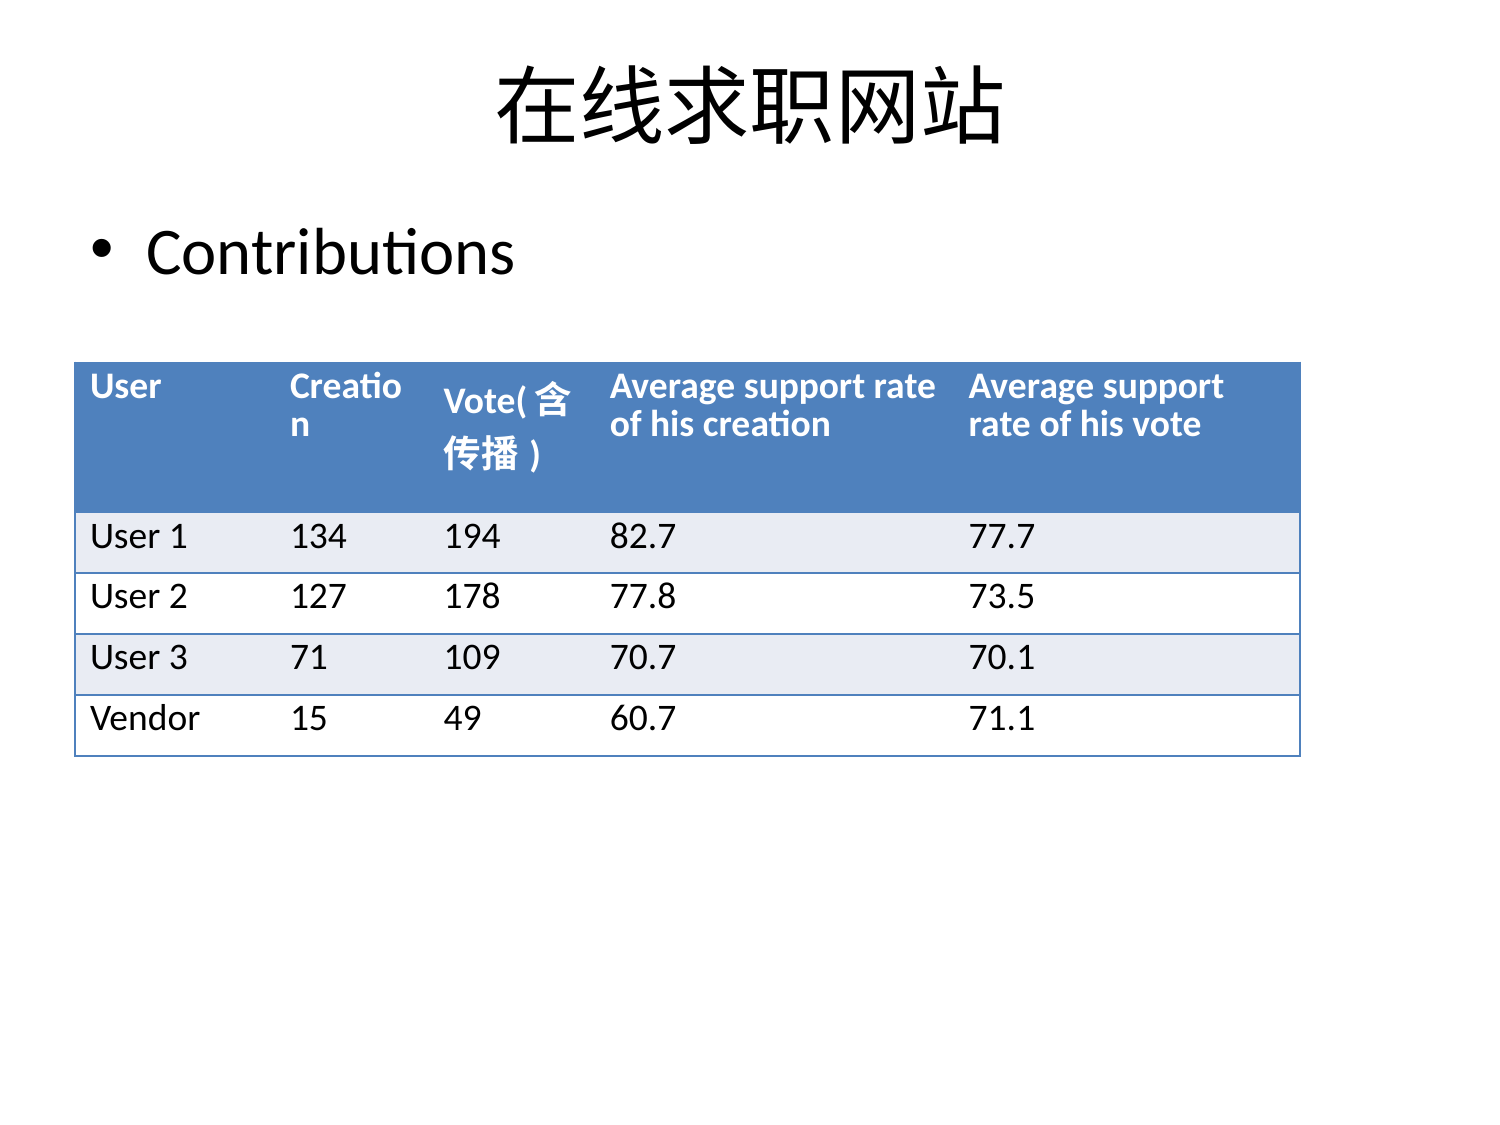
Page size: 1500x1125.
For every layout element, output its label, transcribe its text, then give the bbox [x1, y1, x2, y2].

table_cell User 2 [76, 574, 275, 633]
table_cell Vendor [76, 696, 275, 755]
table_cell 134 [275, 513, 429, 572]
list Contributions [75, 200, 1425, 1005]
table_cell 70.1 [954, 635, 1299, 694]
table_cell 15 [275, 696, 429, 755]
table_cell 194 [429, 513, 595, 572]
table_cell 71.1 [954, 696, 1299, 755]
table_header User [76, 363, 275, 512]
table_cell 73.5 [954, 574, 1299, 633]
table_cell 127 [275, 574, 429, 633]
table_cell User 3 [76, 635, 275, 694]
table_cell 77.8 [595, 574, 954, 633]
table_cell 178 [429, 574, 595, 633]
table_header Average support rate of his creation [595, 363, 954, 512]
table_cell 60.7 [595, 696, 954, 755]
table_cell 82.7 [595, 513, 954, 572]
table_cell User 1 [76, 513, 275, 572]
table_cell 70.7 [595, 635, 954, 694]
table_header Average support rate of his vote [954, 363, 1299, 512]
table_cell 49 [429, 696, 595, 755]
table_cell 77.7 [954, 513, 1299, 572]
table_header Vote(含传播) [429, 363, 595, 512]
title 在线求职网站 [75, 45, 1425, 163]
table_cell 109 [429, 635, 595, 694]
table_cell 71 [275, 635, 429, 694]
table_header Creation [275, 363, 429, 512]
